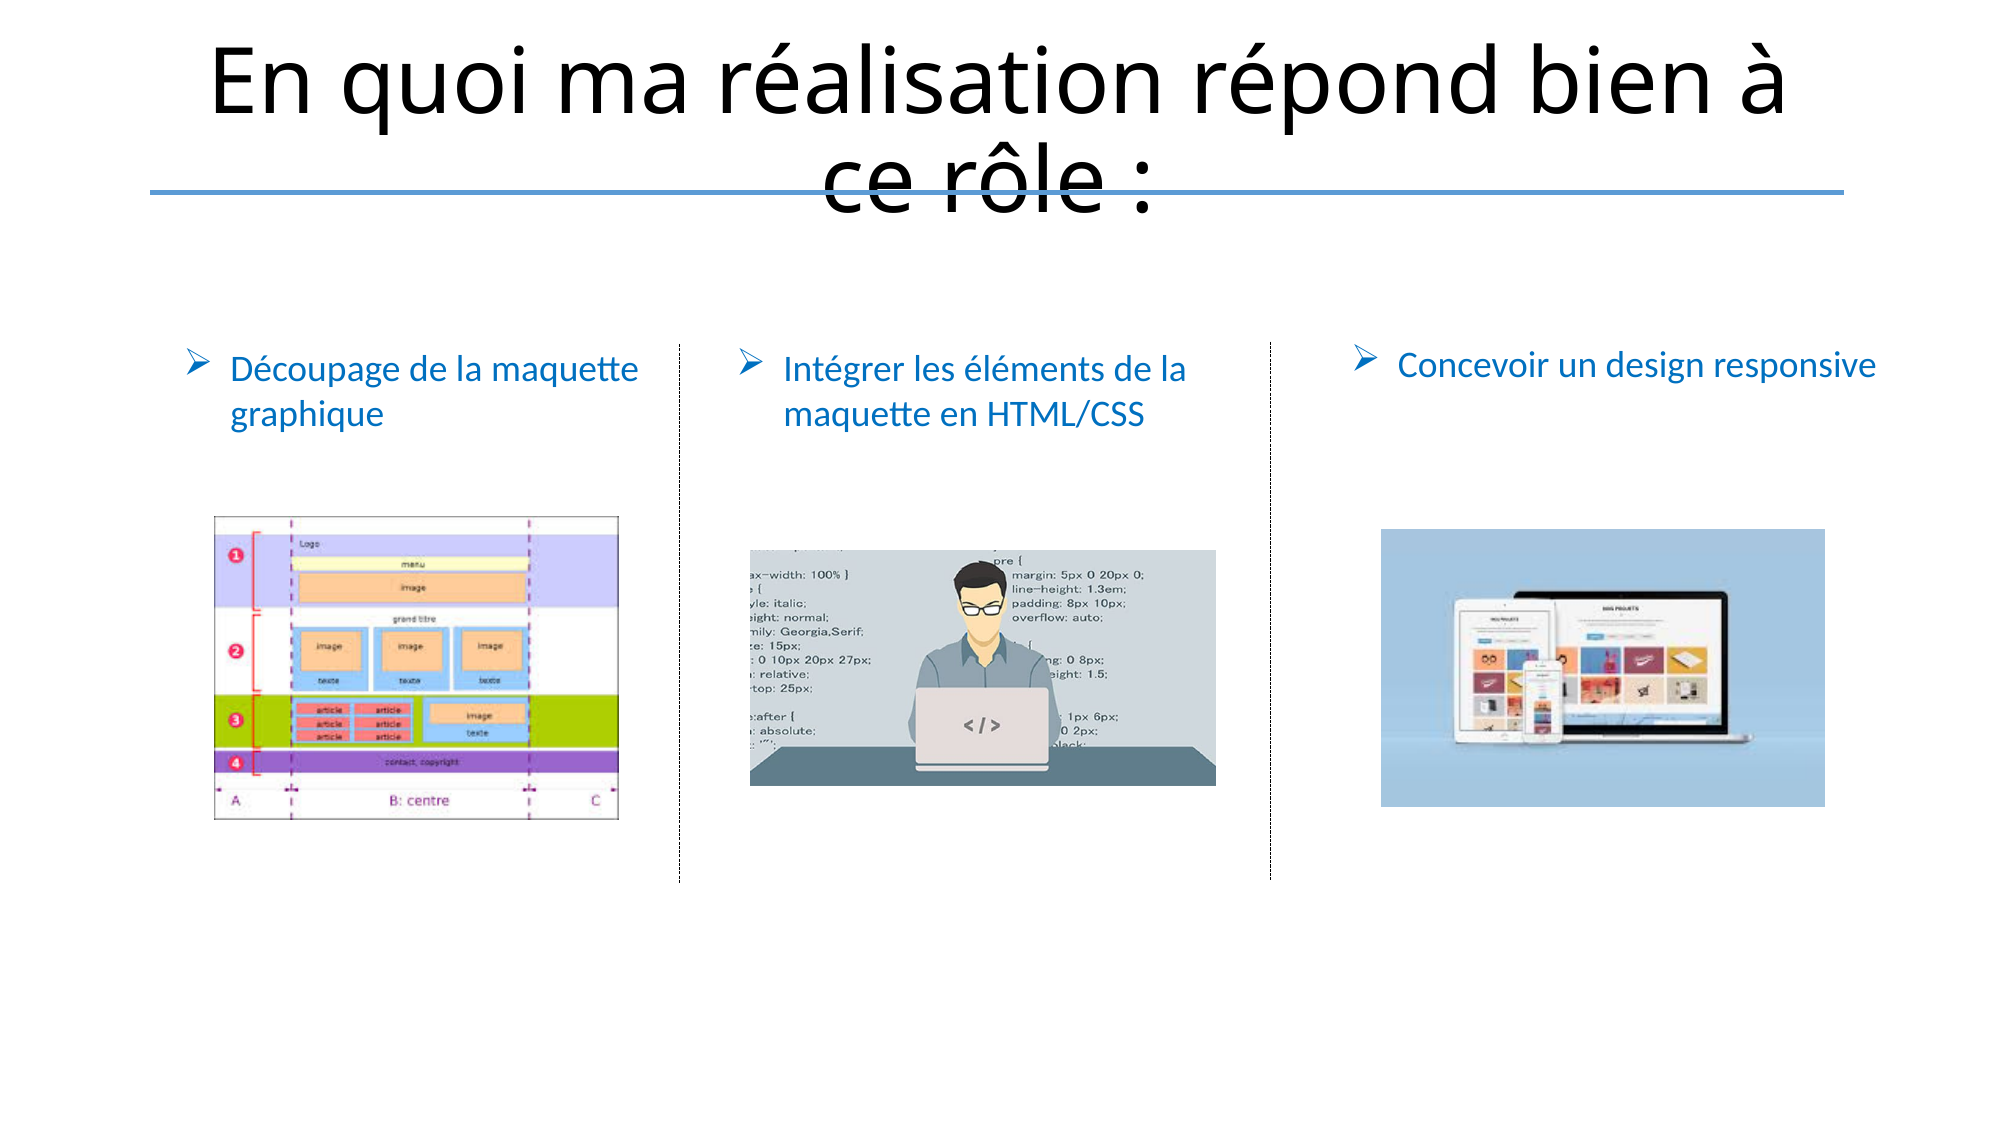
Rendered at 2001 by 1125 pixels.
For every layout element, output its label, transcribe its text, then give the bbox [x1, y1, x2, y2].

text_box Découpage de la maquette graphique [168, 336, 667, 442]
text_box Intégrer les éléments de la maquette en HTML/CSS [721, 336, 1242, 442]
text_box Concevoir un design responsive [1336, 332, 1921, 393]
picture [1381, 529, 1825, 807]
title En quoi ma réalisation répond bien à ce rôle : [137, 24, 1863, 242]
picture [750, 550, 1216, 786]
picture [214, 516, 619, 820]
